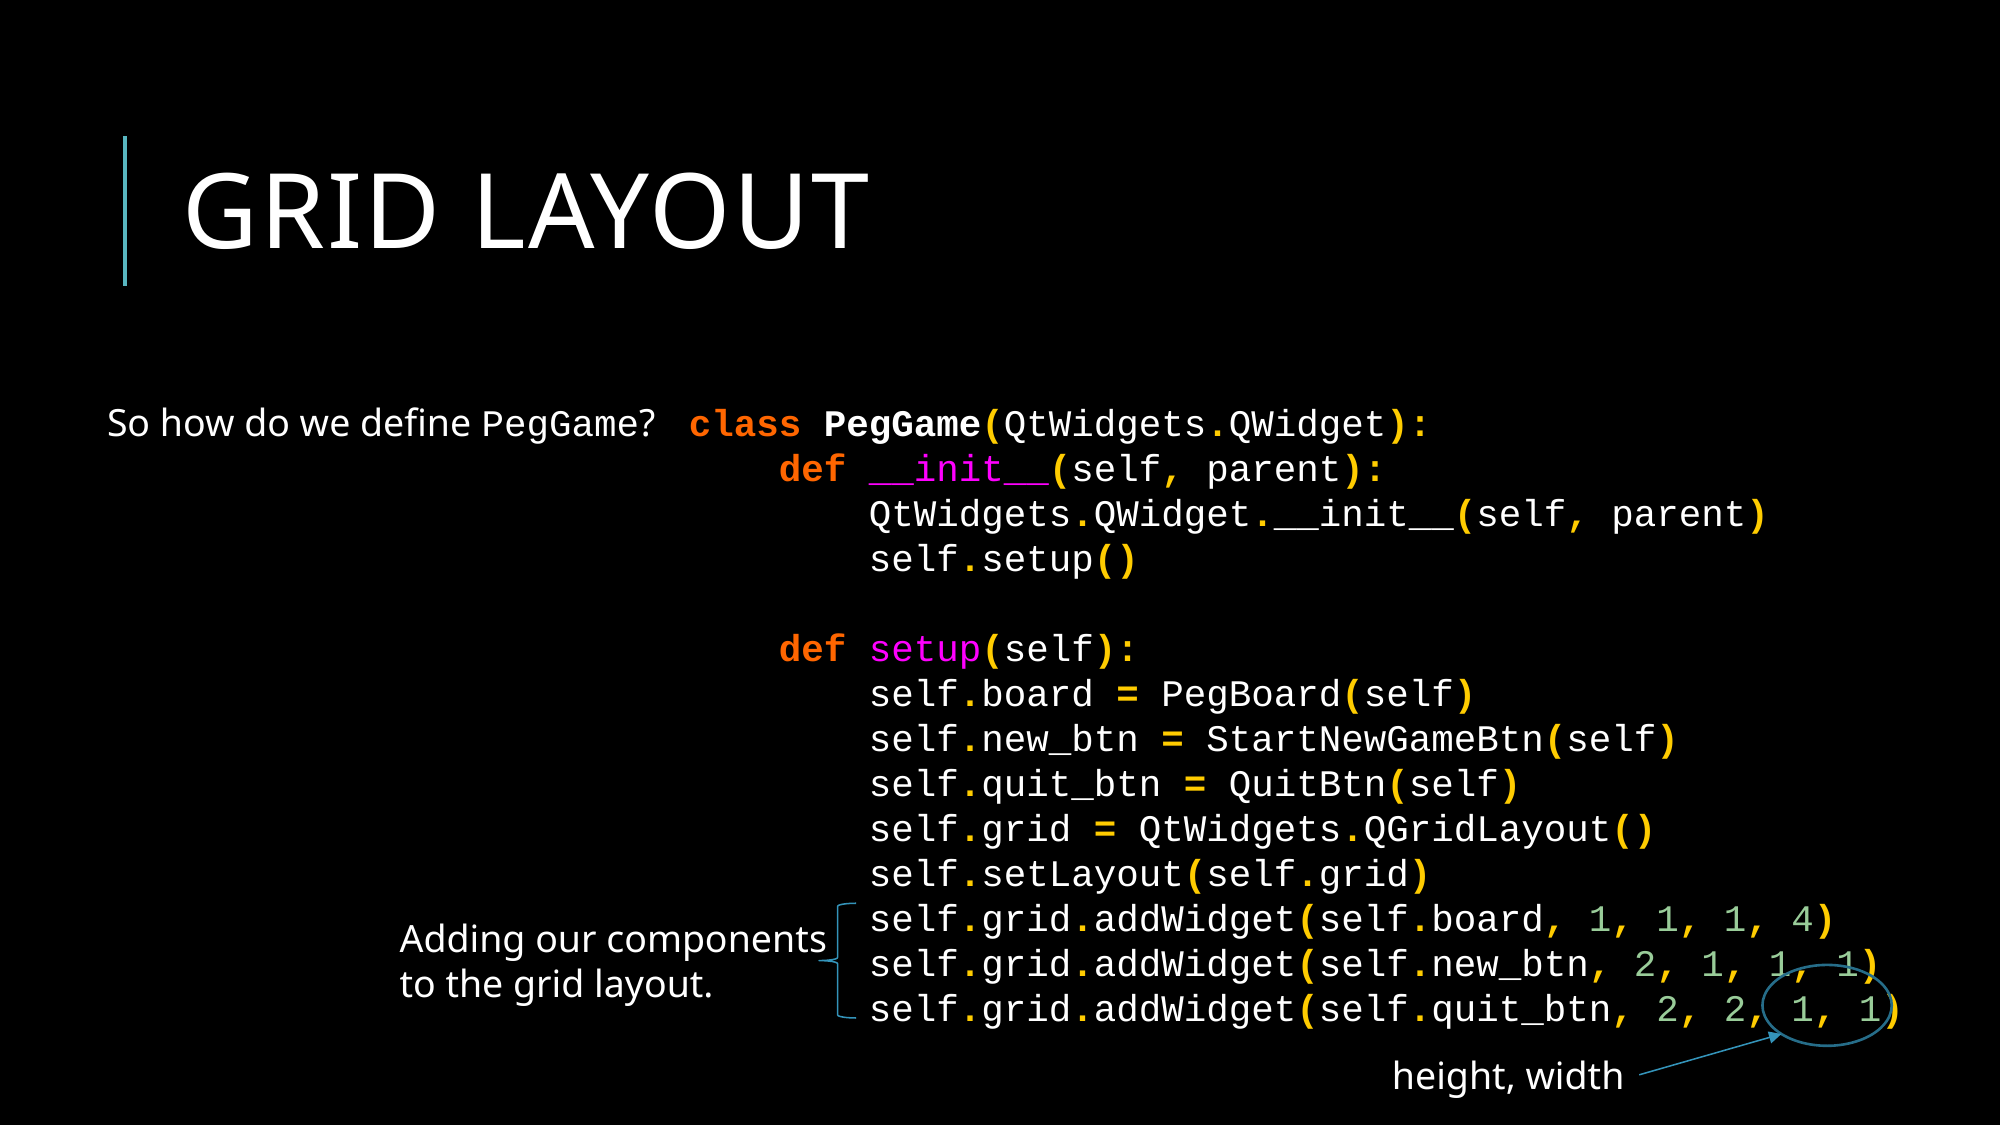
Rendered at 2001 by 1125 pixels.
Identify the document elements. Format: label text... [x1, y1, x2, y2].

text_box [1761, 963, 1894, 1048]
text_box Adding our components to the grid layout. [384, 907, 843, 1013]
text_box So how do we define PegGame? [92, 391, 674, 496]
text_box class PegGame(QtWidgets.QWidget): def __init__(self, parent): QtWidgets.QWidget.__init__(self, parent) self.setup() def setup(self): self.board = PegBoard(self) self.new_btn = StartNewGameBtn(self) self.quit_btn = QuitBtn(self) self.grid = QtWidgets.QGridLayout() self.setLayout(self.grid) self.grid.addWidget(self.board, 1, 1, 1, 4) self.grid.addWidget(self.new_btn, 2, 1, 1, 1) self.grid.addWidget(self.quit_btn, 2, 2, 1, 1) [674, 391, 1962, 1036]
title Grid layout [168, 96, 1763, 342]
text_box height, width [1377, 1044, 1640, 1105]
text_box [1618, 1033, 1782, 1076]
text_box [836, 902, 857, 1019]
